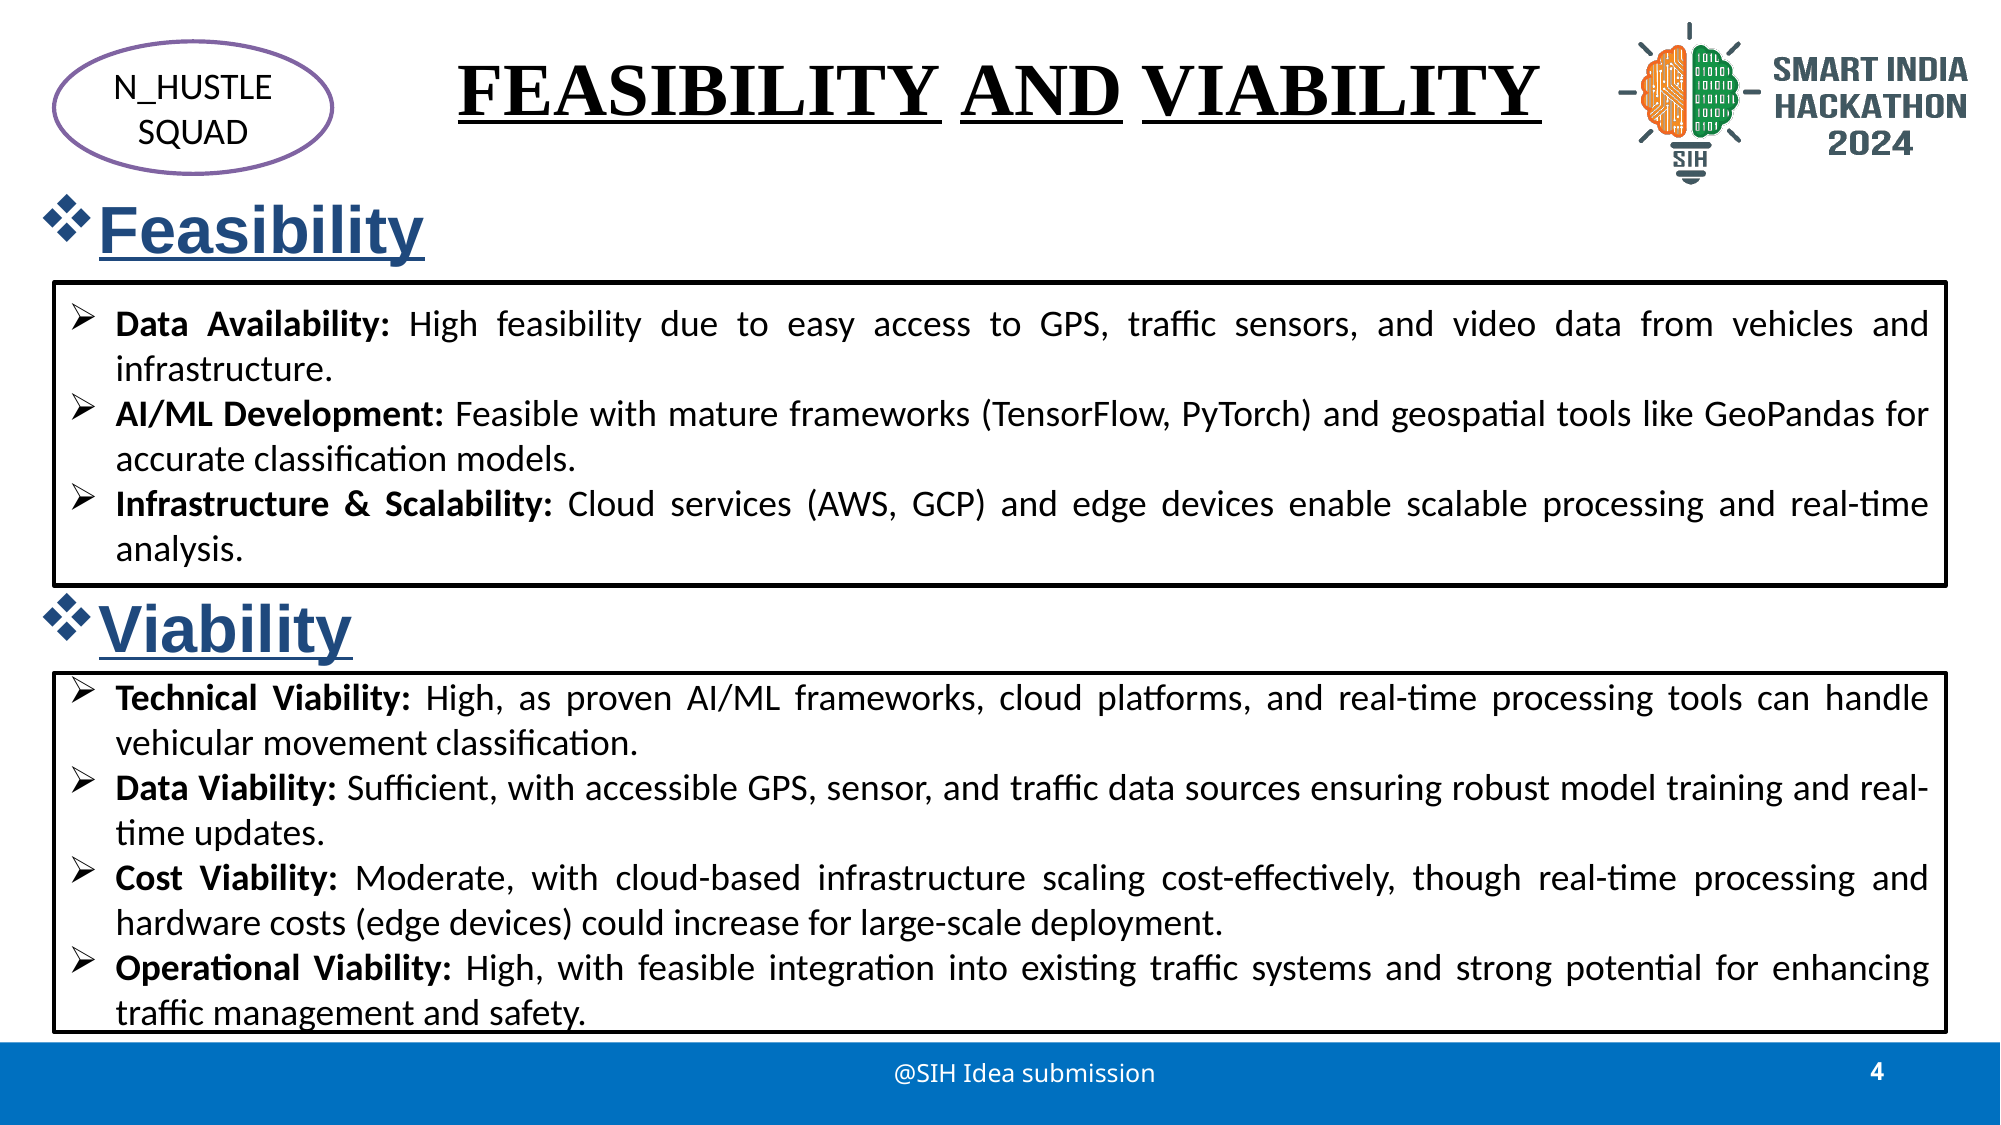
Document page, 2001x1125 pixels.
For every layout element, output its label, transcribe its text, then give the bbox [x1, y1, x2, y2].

text_box Technical Viability: High, as proven AI/ML frameworks, cloud platforms, and real-time processing tools can handle vehicular movement classification. Data Viability: Sufficient, with accessible GPS, sensor, and traffic data sources ensuring robust model training and real-time updates. Cost Viability: Moderate, with cloud-based infrastructure scaling cost-effectively, though real-time processing and hardware costs (edge devices) could increase for large-scale deployment. Operational Viability: High, with feasible integration into existing traffic systems and strong potential for enhancing traffic management and safety. [52, 671, 1948, 1034]
picture [1607, 13, 1977, 202]
text_box Feasibility [23, 179, 2000, 275]
text_box [0, 1042, 2000, 1125]
footer @SIH Idea submission [762, 1042, 1289, 1103]
slide_number 4 [1433, 1042, 1900, 1103]
text_box Data Availability: High feasibility due to easy access to GPS, traffic sensors, and video data from vehicles and infrastructure. AI/ML Development: Feasible with mature frameworks (TensorFlow, PyTorch) and geospatial tools like GeoPandas for accurate classification models. Infrastructure & Scalability: Cloud services (AWS, GCP) and edge devices enable scalable processing and real-time analysis. [52, 280, 1948, 578]
text_box N_HUSTLE SQUAD [51, 39, 335, 176]
text_box Viability [23, 578, 2000, 662]
title FEASIBILITY AND VIABILITY [99, 0, 1901, 179]
